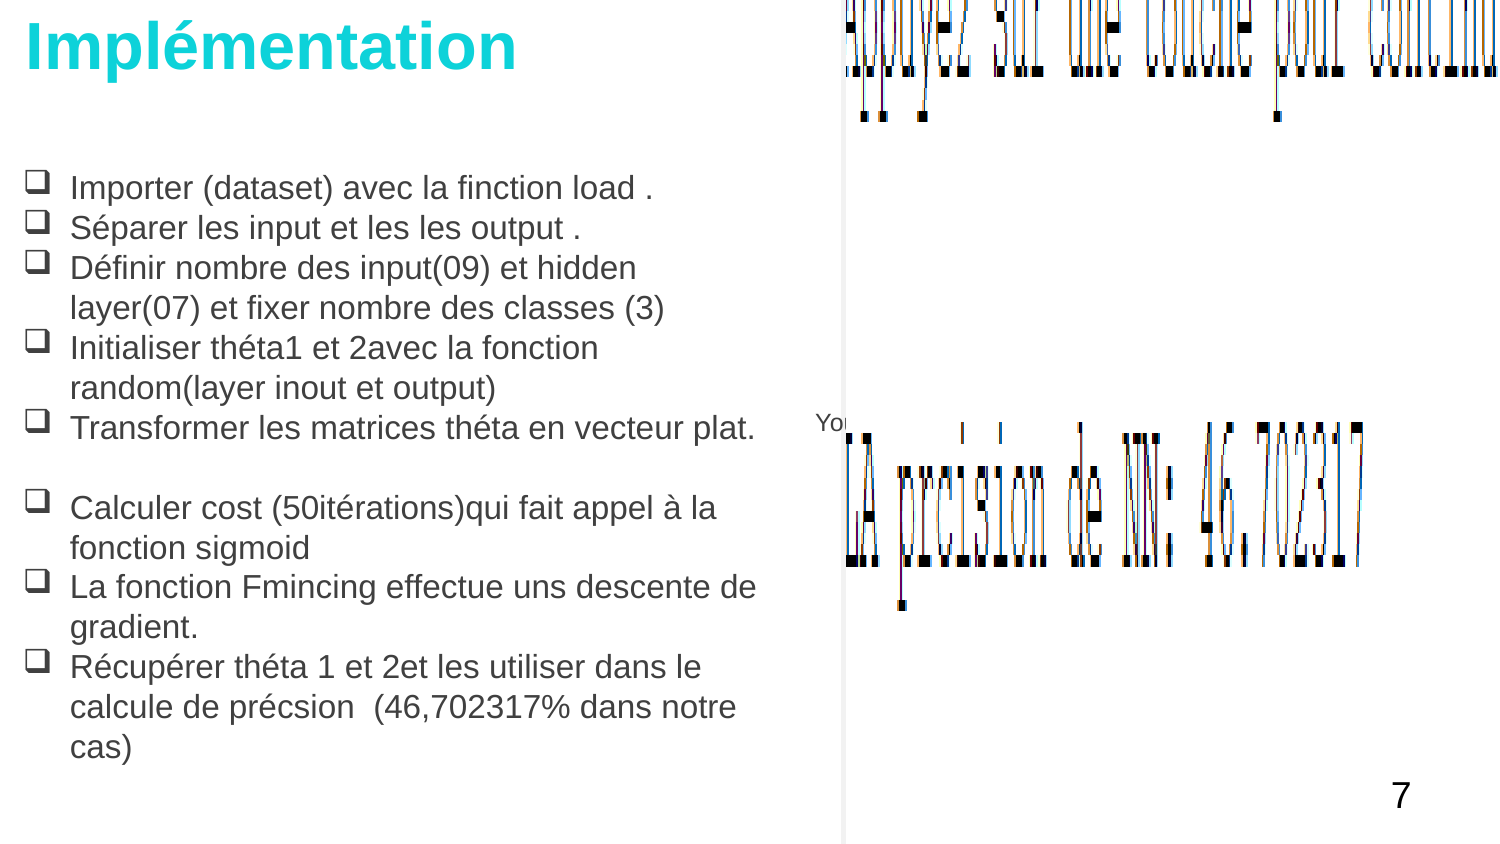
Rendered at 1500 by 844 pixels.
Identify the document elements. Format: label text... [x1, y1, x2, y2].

text_box Implémentation [10, 0, 536, 92]
picture [840, 0, 1500, 844]
text_box Importer (dataset) avec la finction load . Séparer les input et les les output . Définir nombre des input(09) et hidden layer(07) et fixer nombre des classes (3) Initialiser théta1 et 2avec la fonction random(layer inout et output) Transformer les matrices théta en vecteur plat. Calculer cost (50itérations)qui fait appel à la fonction sigmoid La fonction Fmincing effectue uns descente de gradient. Récupérer théta 1 et 2et les utiliser dans le calcule de précsion (46,702317% dans notre cas) [8, 159, 779, 773]
